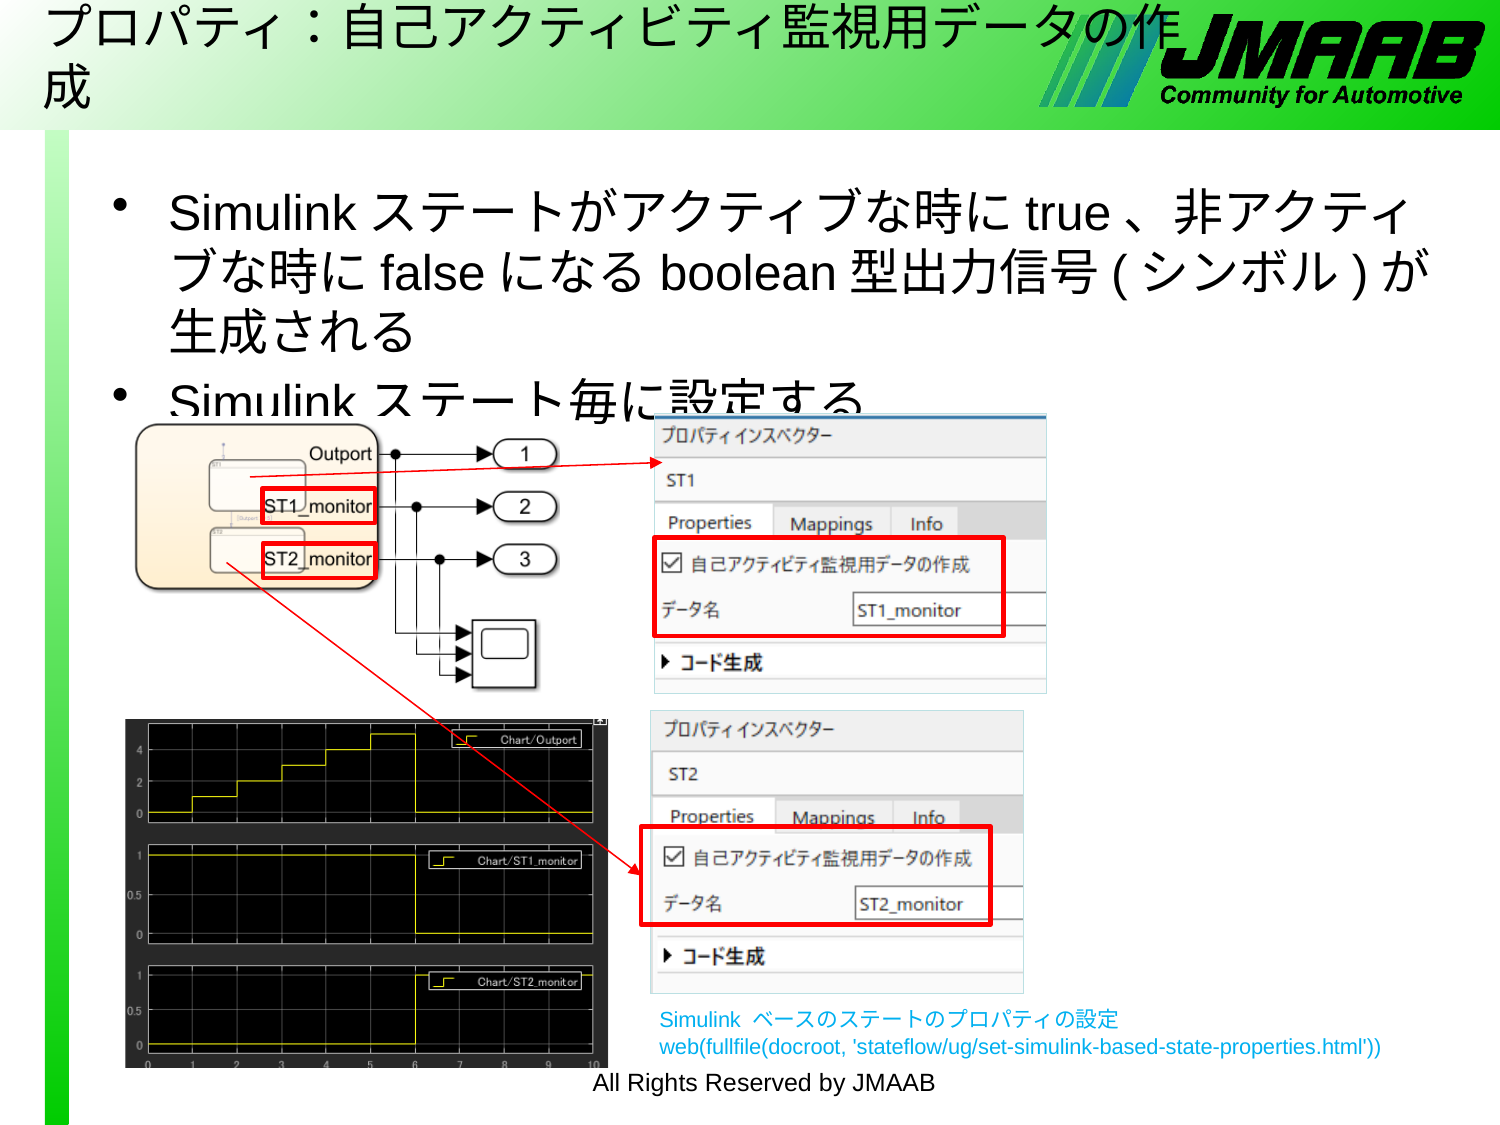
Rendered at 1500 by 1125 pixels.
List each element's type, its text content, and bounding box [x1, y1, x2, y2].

picture [124, 416, 561, 701]
list Simulinkステートがアクティブな時にtrue、非アクティブな時にfalseになるboolean型出力信号(シンボル)が生成される Simulinkステート毎に設定する [96, 172, 1447, 1047]
picture [1036, 11, 1486, 109]
picture [649, 710, 1024, 994]
title プロパティ：自己アクティビティ監視用データの作成 [27, 21, 1213, 91]
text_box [249, 462, 663, 478]
picture [654, 413, 1047, 694]
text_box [226, 562, 642, 876]
text_box Simulink ベースのステートのプロパティの設定 web(fullfile(docroot, 'stateflow/ug/set-simulink-based-state-properties.html')) [644, 998, 1398, 1066]
picture [124, 718, 609, 1068]
